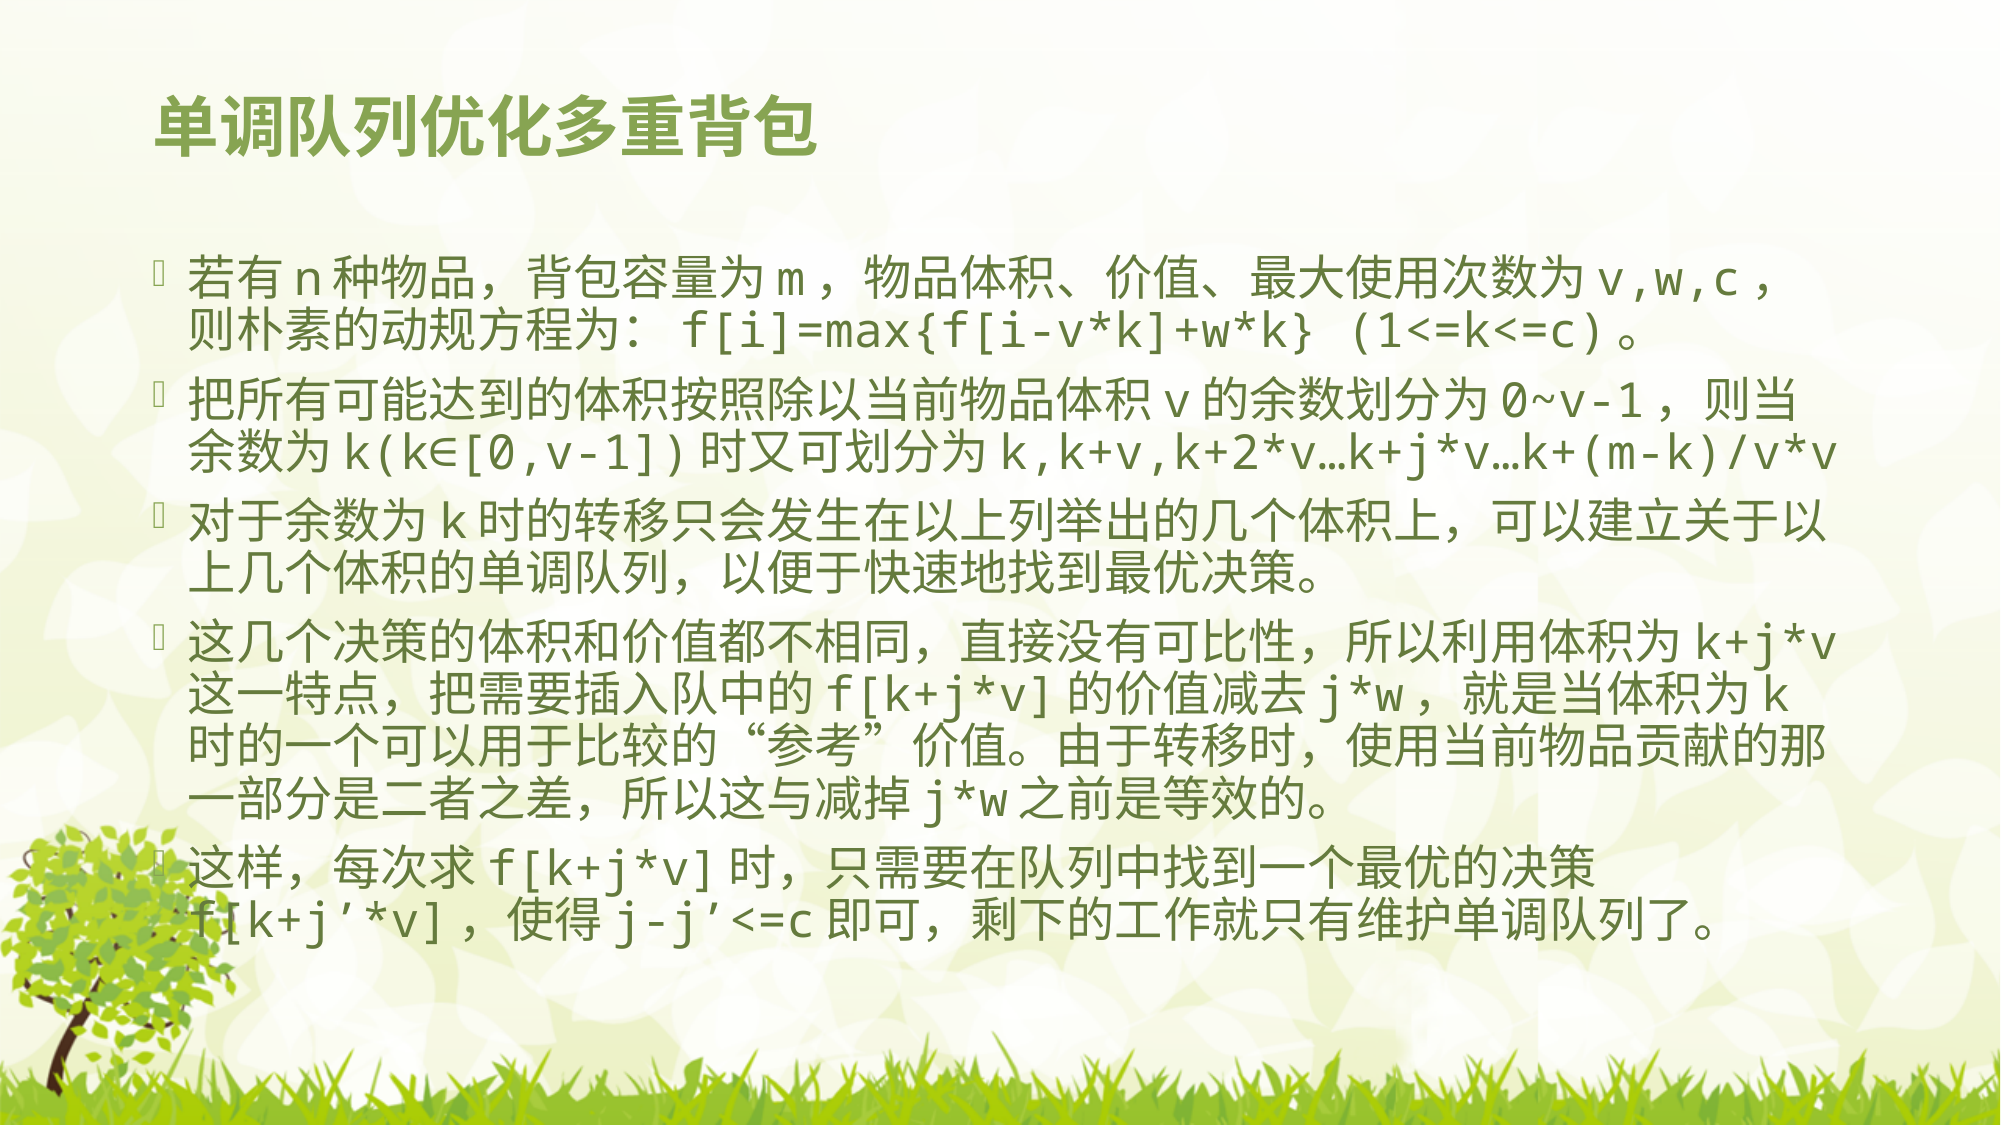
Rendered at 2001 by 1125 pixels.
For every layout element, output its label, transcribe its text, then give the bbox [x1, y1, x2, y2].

picture [0, 0, 2001, 1125]
title 单调队列优化多重背包 [137, 59, 1863, 200]
list 若有n种物品，背包容量为m，物品体积、价值、最大使用次数为v,w,c，则朴素的动规方程为：f[i]=max{f[i-v*k]+w*k} (1<=k<=c)。 把所有可能达到的体积按照除以当前物品体积v的余数划分为0~v-1，则当余数为k(k∈[0,v-1])时又可划分为k,k+v,k+2*v…k+j*v…k+(m-k)/v*v 对于余数为k时的转移只会发生在以上列举出的几个体积上，可以建立关于以上几个体积的单调队列，以便于快速地找到最优决策。 这几个决策的体积和价值都不相同，直接没有可比性，所以利用体积为k+j*v这一特点，把需要插入队中的f[k+j*v]的价值减去j*w，就是当体积为k时的一个可以用于比较的“参考”价值。由于转移时，使用当前物品贡献的那一部分是二者之差，所以这与减掉j*w之前是等效的。 这样，每次求f[k+j*v]时，只需要在队列中找到一个最优的决策f[k+j’*v]，使得j-j’<=c即可，剩下的工作就只有维护单调队列了。 [137, 246, 1863, 973]
